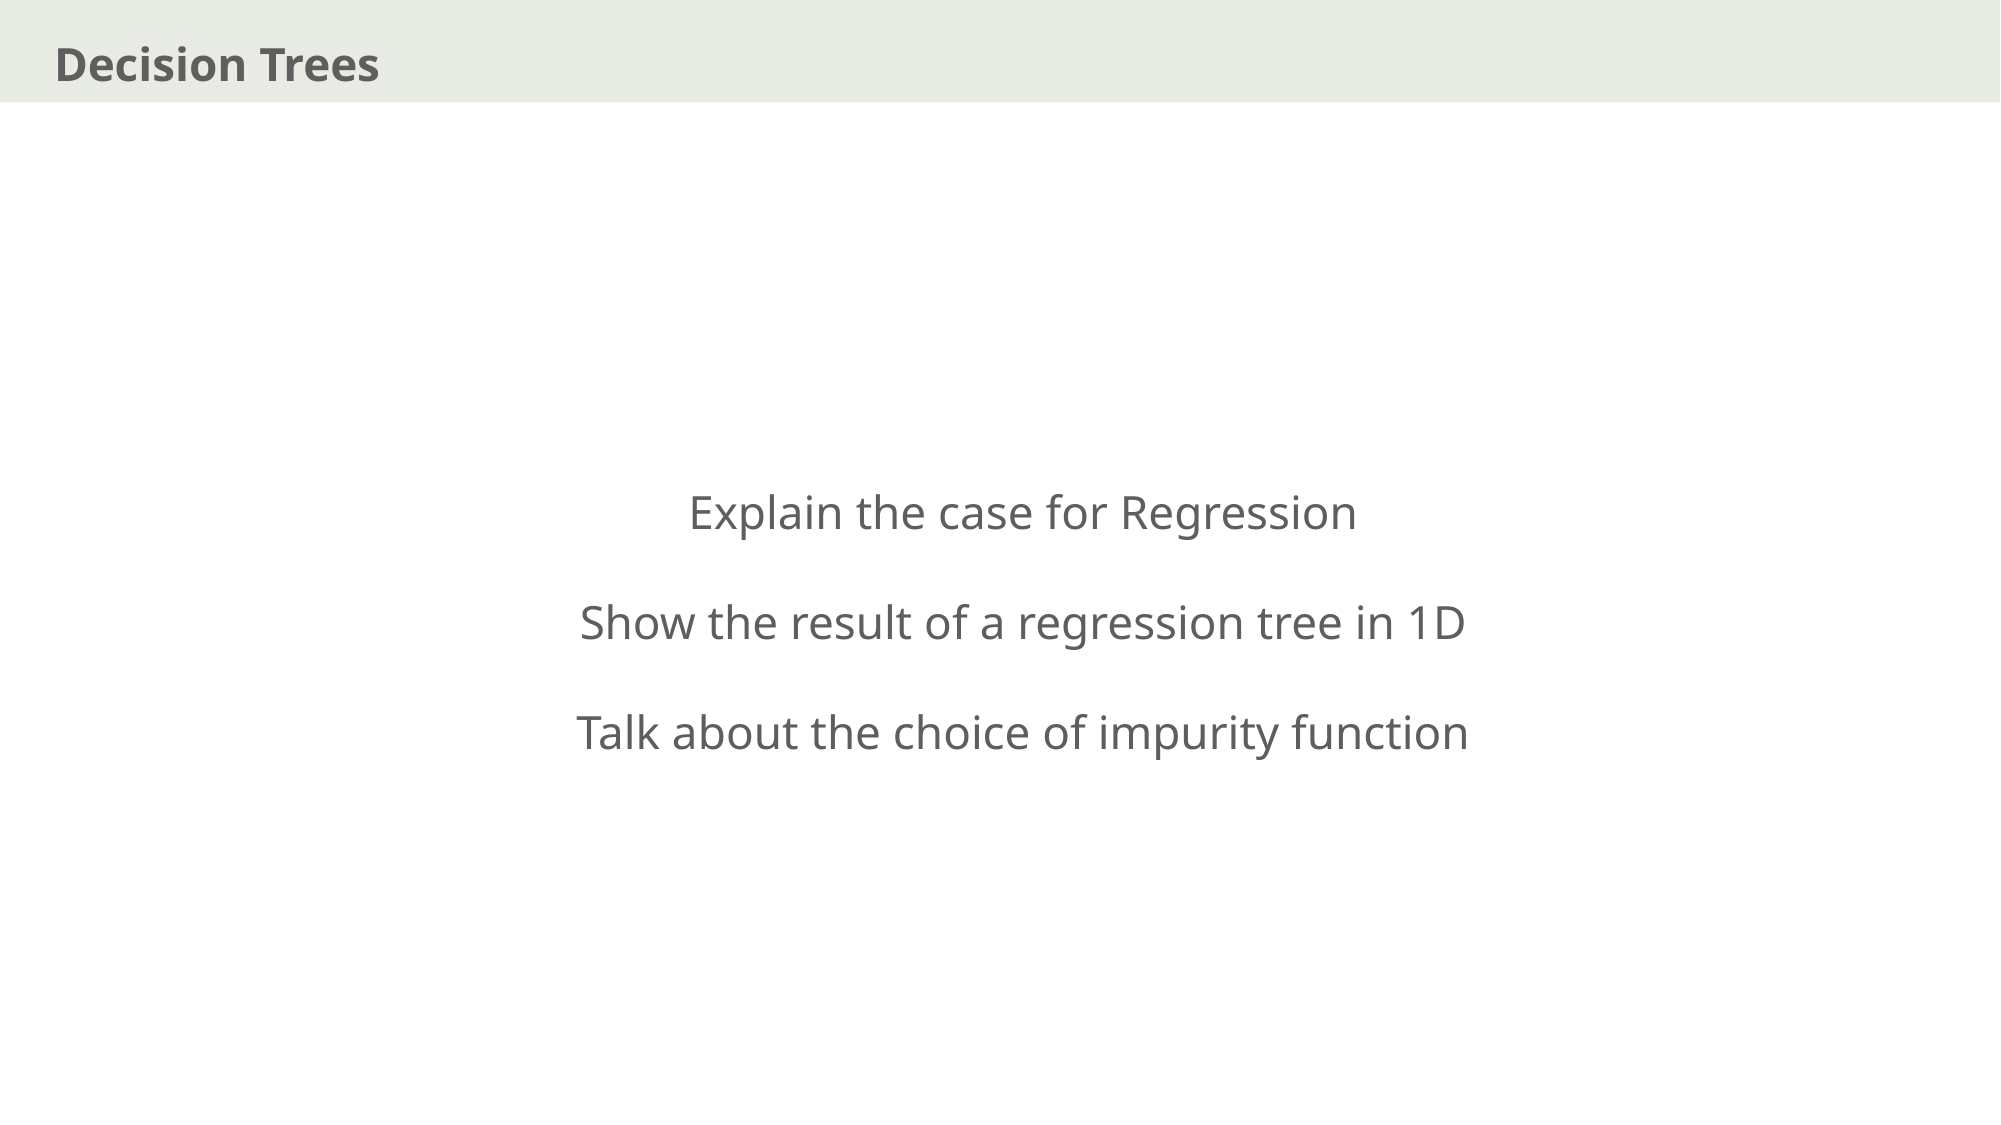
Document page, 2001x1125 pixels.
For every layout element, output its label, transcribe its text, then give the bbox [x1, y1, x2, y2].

text_box [0, 0, 2000, 103]
text_box Decision Trees [39, 0, 1420, 99]
text_box Explain the case for Regression Show the result of a regression tree in 1D Talk about the choice of impurity function [406, 476, 1641, 767]
